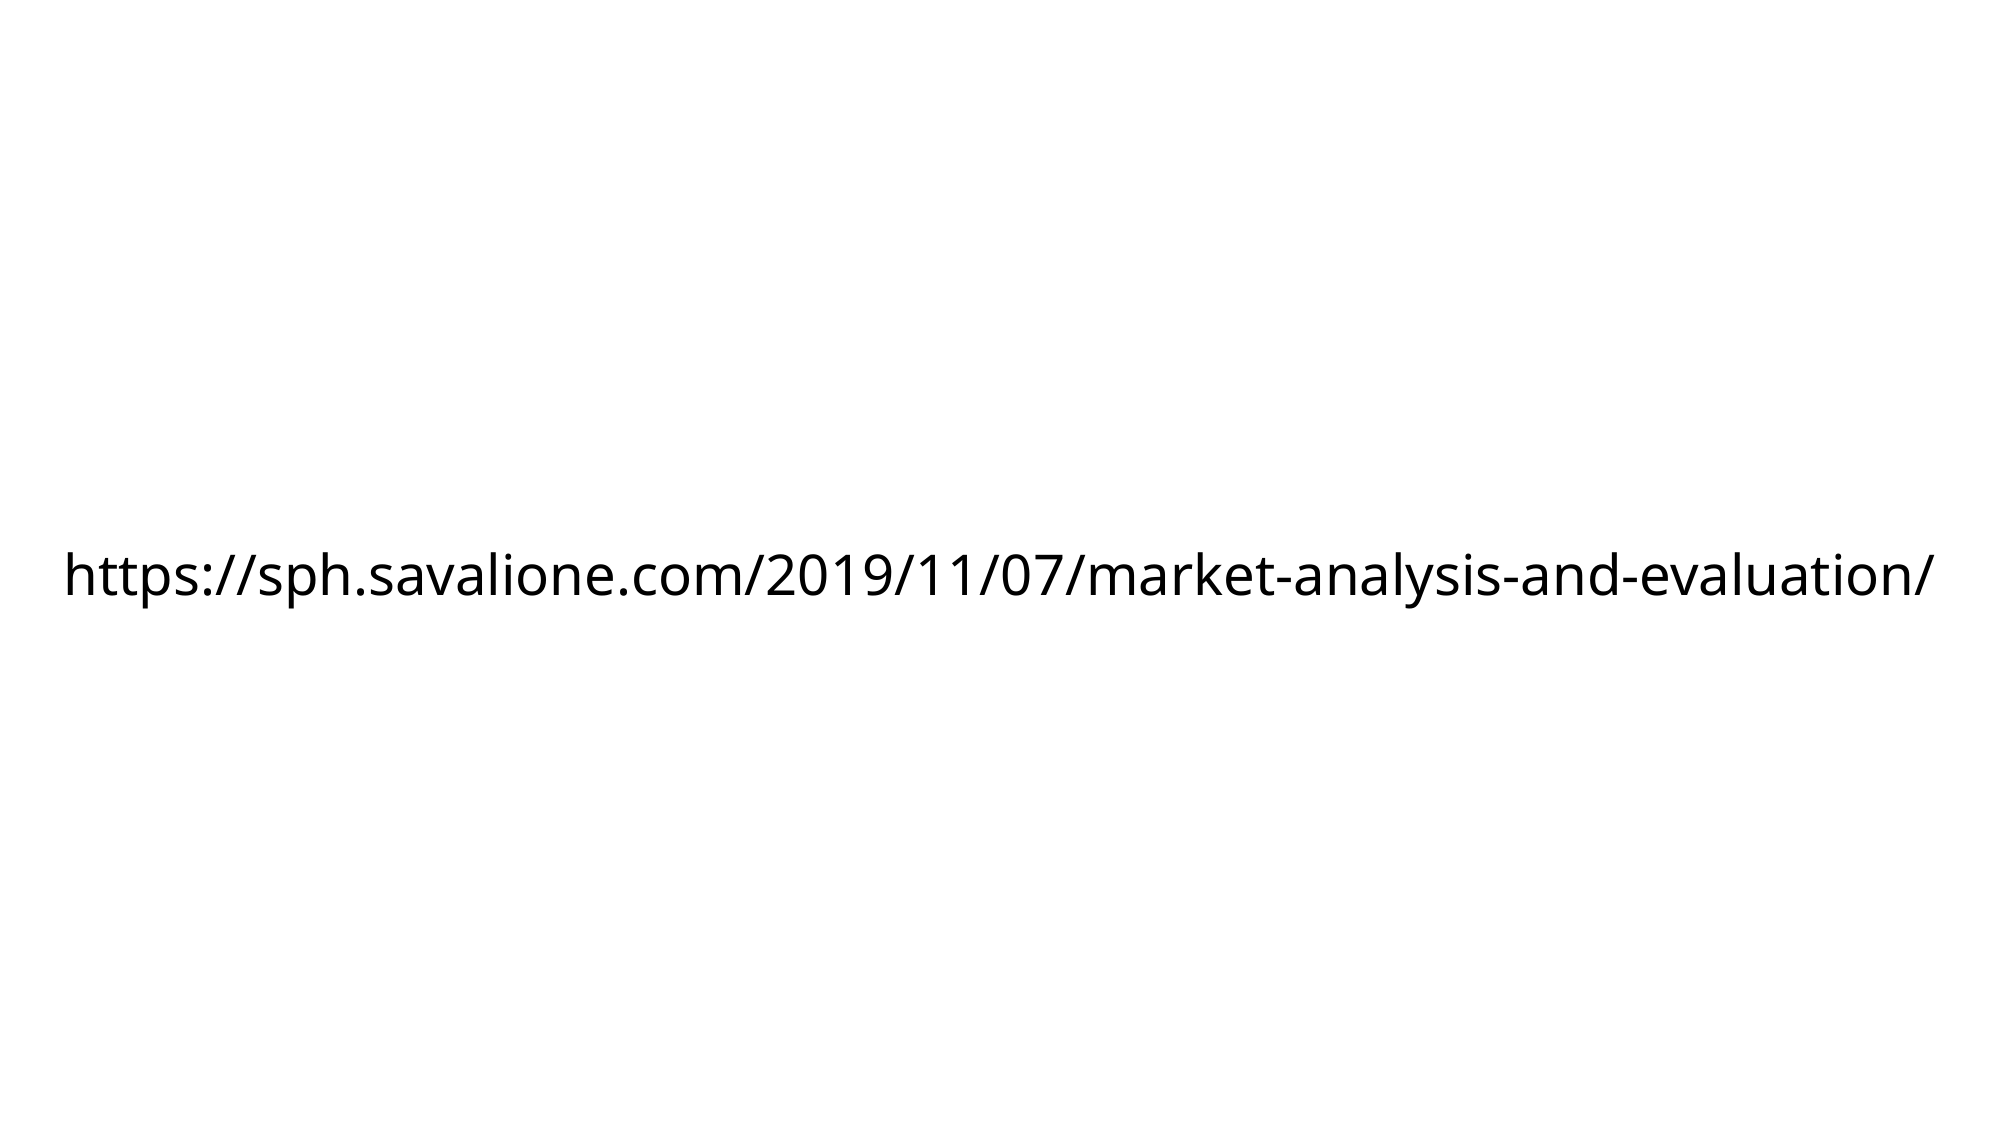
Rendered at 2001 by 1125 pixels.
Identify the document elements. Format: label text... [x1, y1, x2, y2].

title https://sph.savalione.com/2019/11/07/market-analysis-and-evaluation/ [0, 509, 2000, 616]
